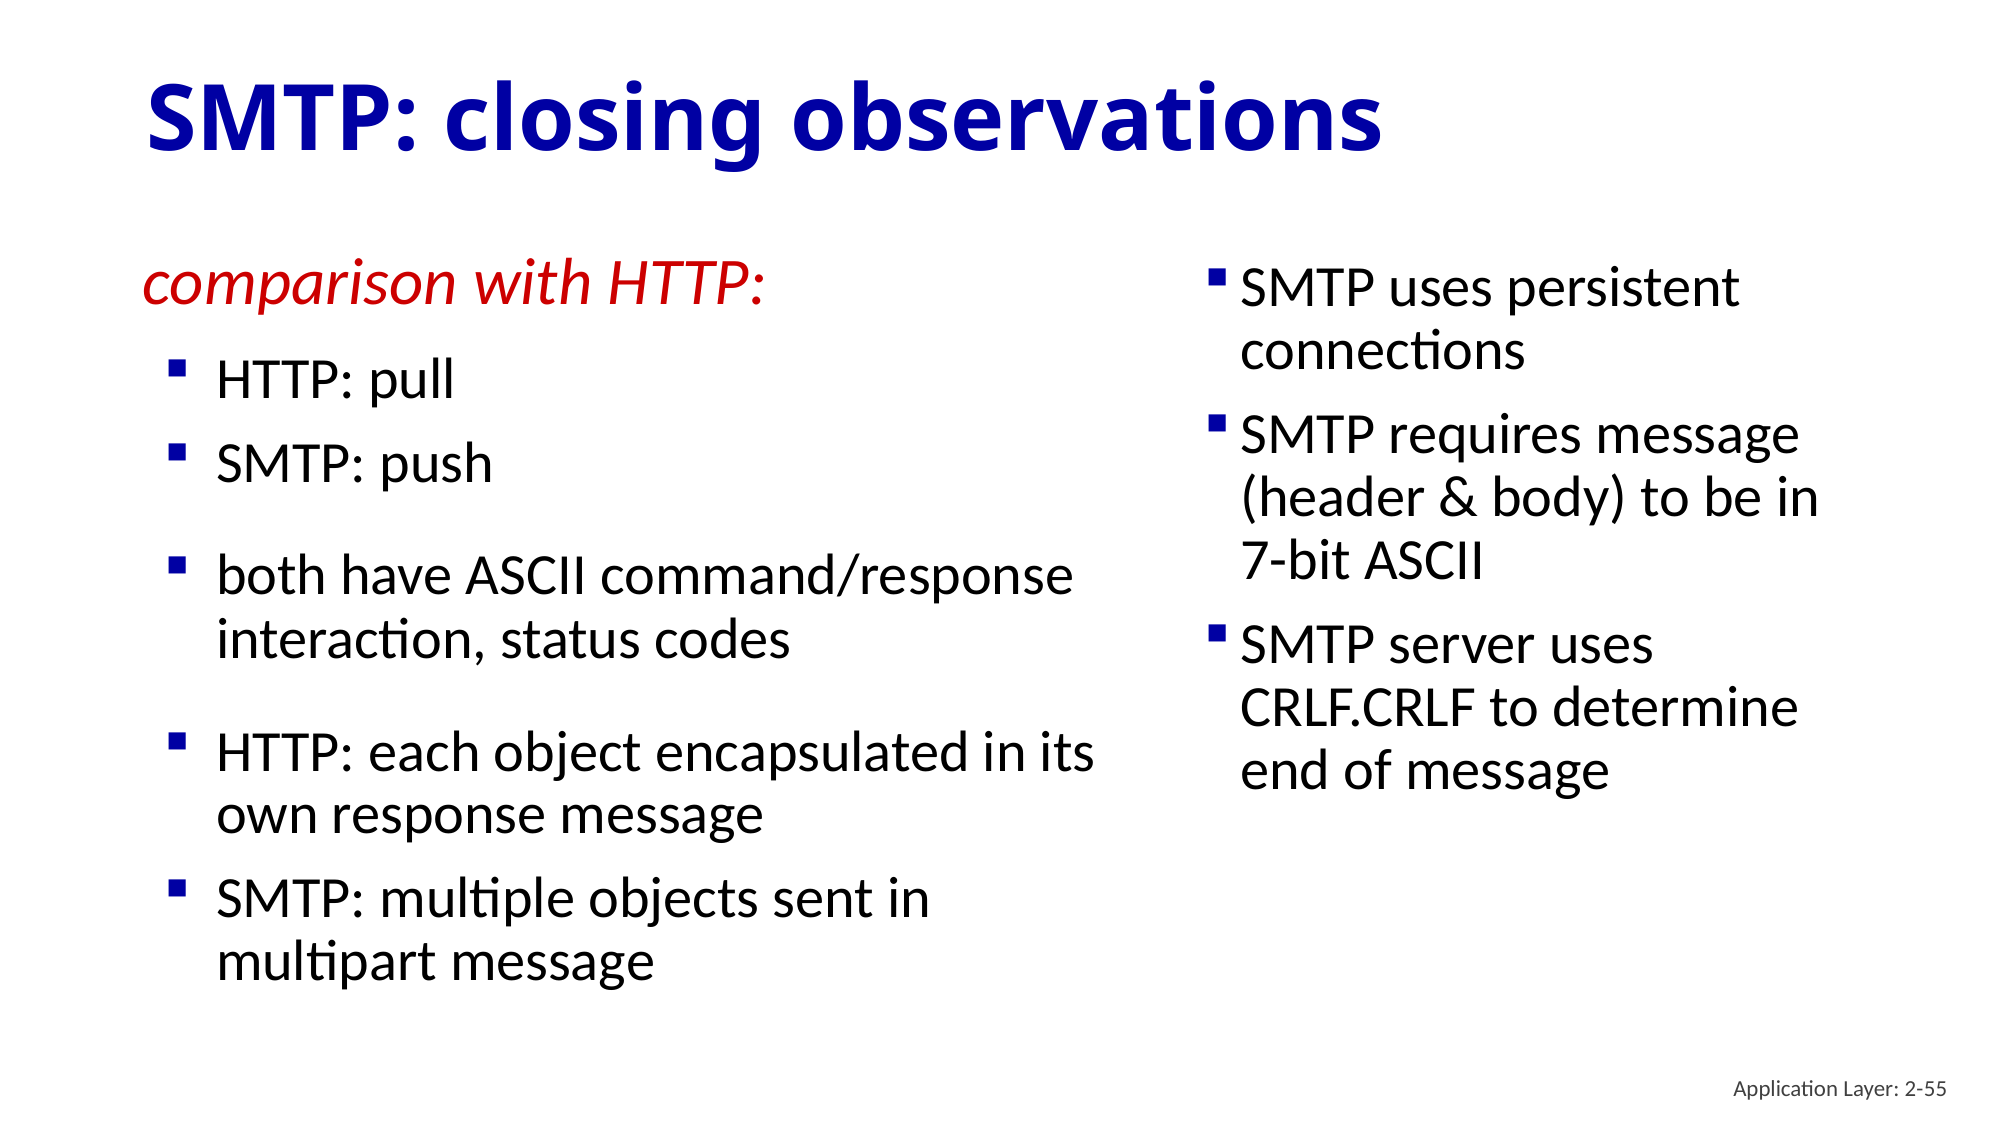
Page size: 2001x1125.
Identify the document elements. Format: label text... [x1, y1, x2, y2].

title SMTP: closing observations [131, 47, 1856, 195]
text_box SMTP uses persistent connections SMTP requires message (header & body) to be in 7-bit ASCII SMTP server uses CRLF.CRLF to determine end of message [1167, 249, 1856, 1012]
slide_number Application Layer: 2-55 [1512, 1056, 1963, 1117]
text_box comparison with HTTP: HTTP: pull SMTP: push both have ASCII command/response interaction, status codes HTTP: each object encapsulated in its own response message SMTP: multiple objects sent in multipart message [106, 239, 1122, 1002]
